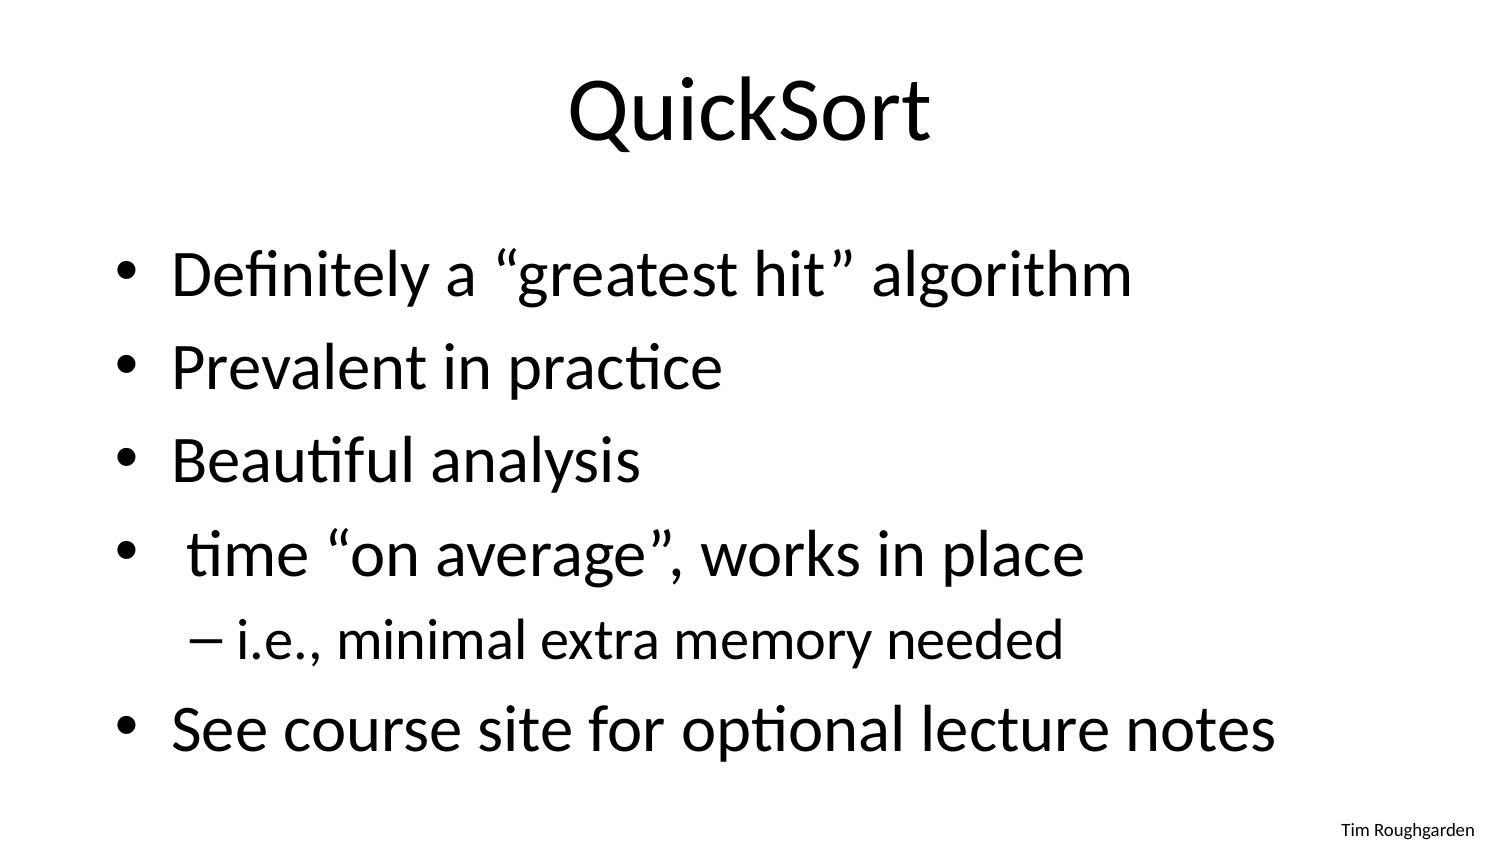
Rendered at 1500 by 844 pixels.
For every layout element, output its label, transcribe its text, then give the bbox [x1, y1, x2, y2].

title QuickSort [75, 33, 1425, 175]
